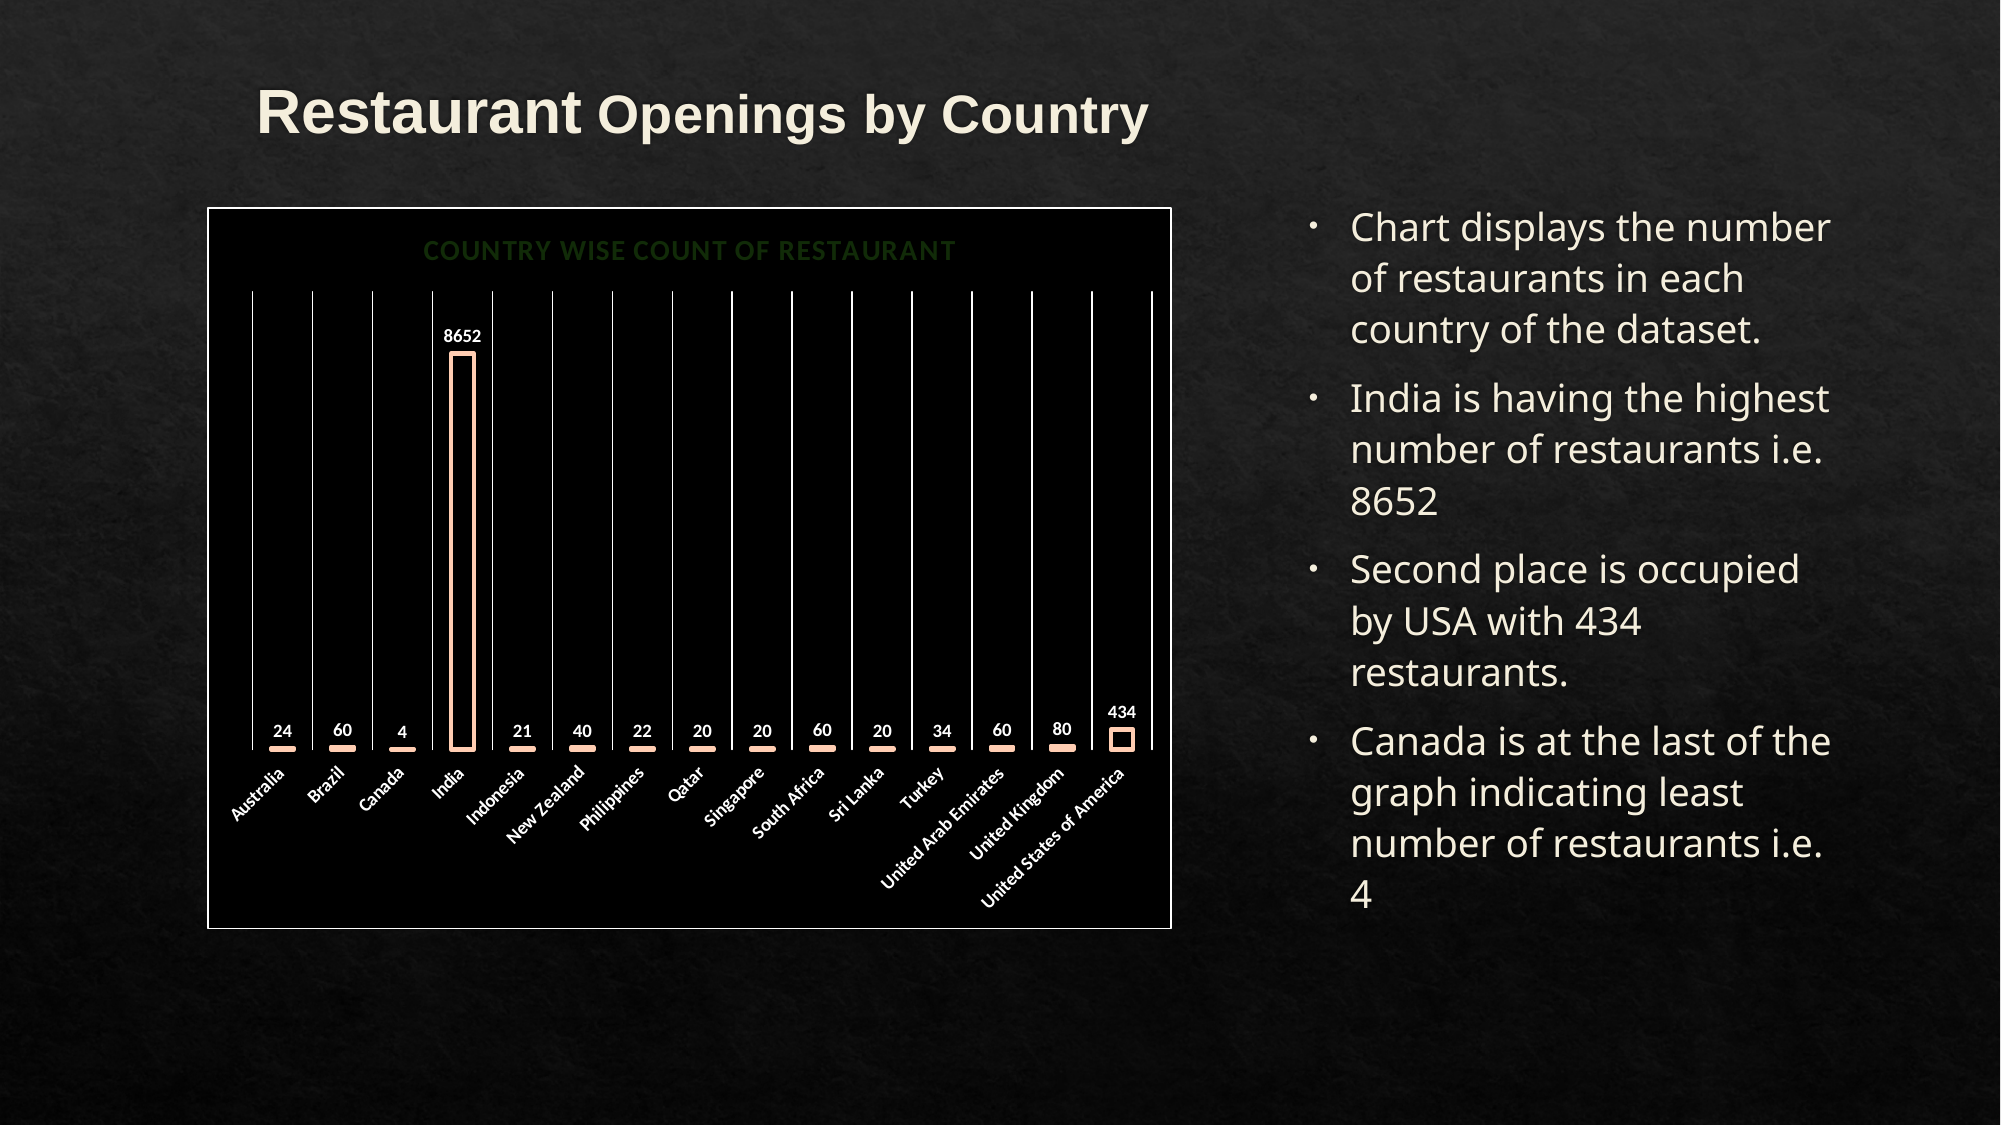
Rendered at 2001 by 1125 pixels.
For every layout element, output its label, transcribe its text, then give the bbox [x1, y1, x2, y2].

list Chart displays the number of restaurants in each country of the dataset. India is having the highest number of restaurants i.e. 8652 Second place is occupied by USA with 434 restaurants. Canada is at the last of the graph indicating least number of restaurants i.e. 4 [1293, 190, 1849, 965]
chart [206, 206, 1173, 930]
list Restaurant Openings by Country [106, 56, 1294, 965]
